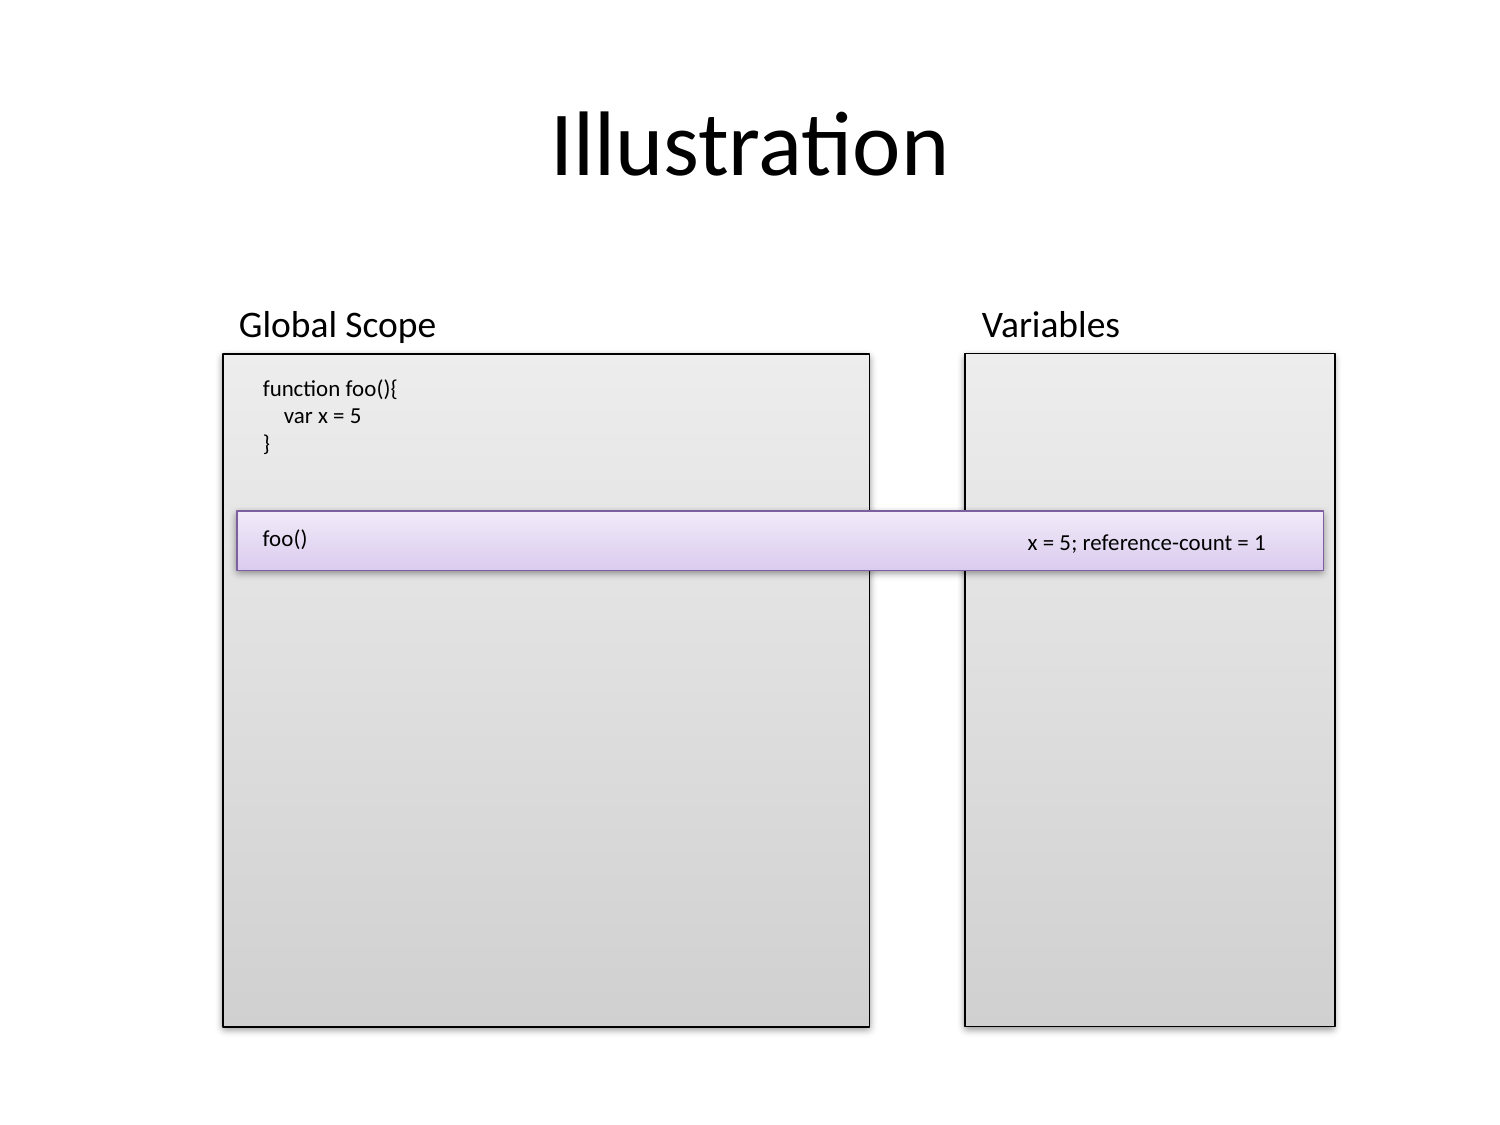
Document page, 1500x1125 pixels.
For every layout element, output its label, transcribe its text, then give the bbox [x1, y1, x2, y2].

text_box [222, 353, 870, 1028]
text_box Variables [967, 292, 1136, 353]
text_box [236, 510, 1324, 571]
text_box x = 5; reference-count = 1 [1012, 520, 1282, 563]
text_box Global Scope [224, 292, 452, 353]
text_box foo() [247, 516, 323, 559]
title Illustration [75, 45, 1425, 233]
text_box [964, 353, 1336, 1027]
text_box function foo(){ var x = 5 } [248, 365, 414, 463]
